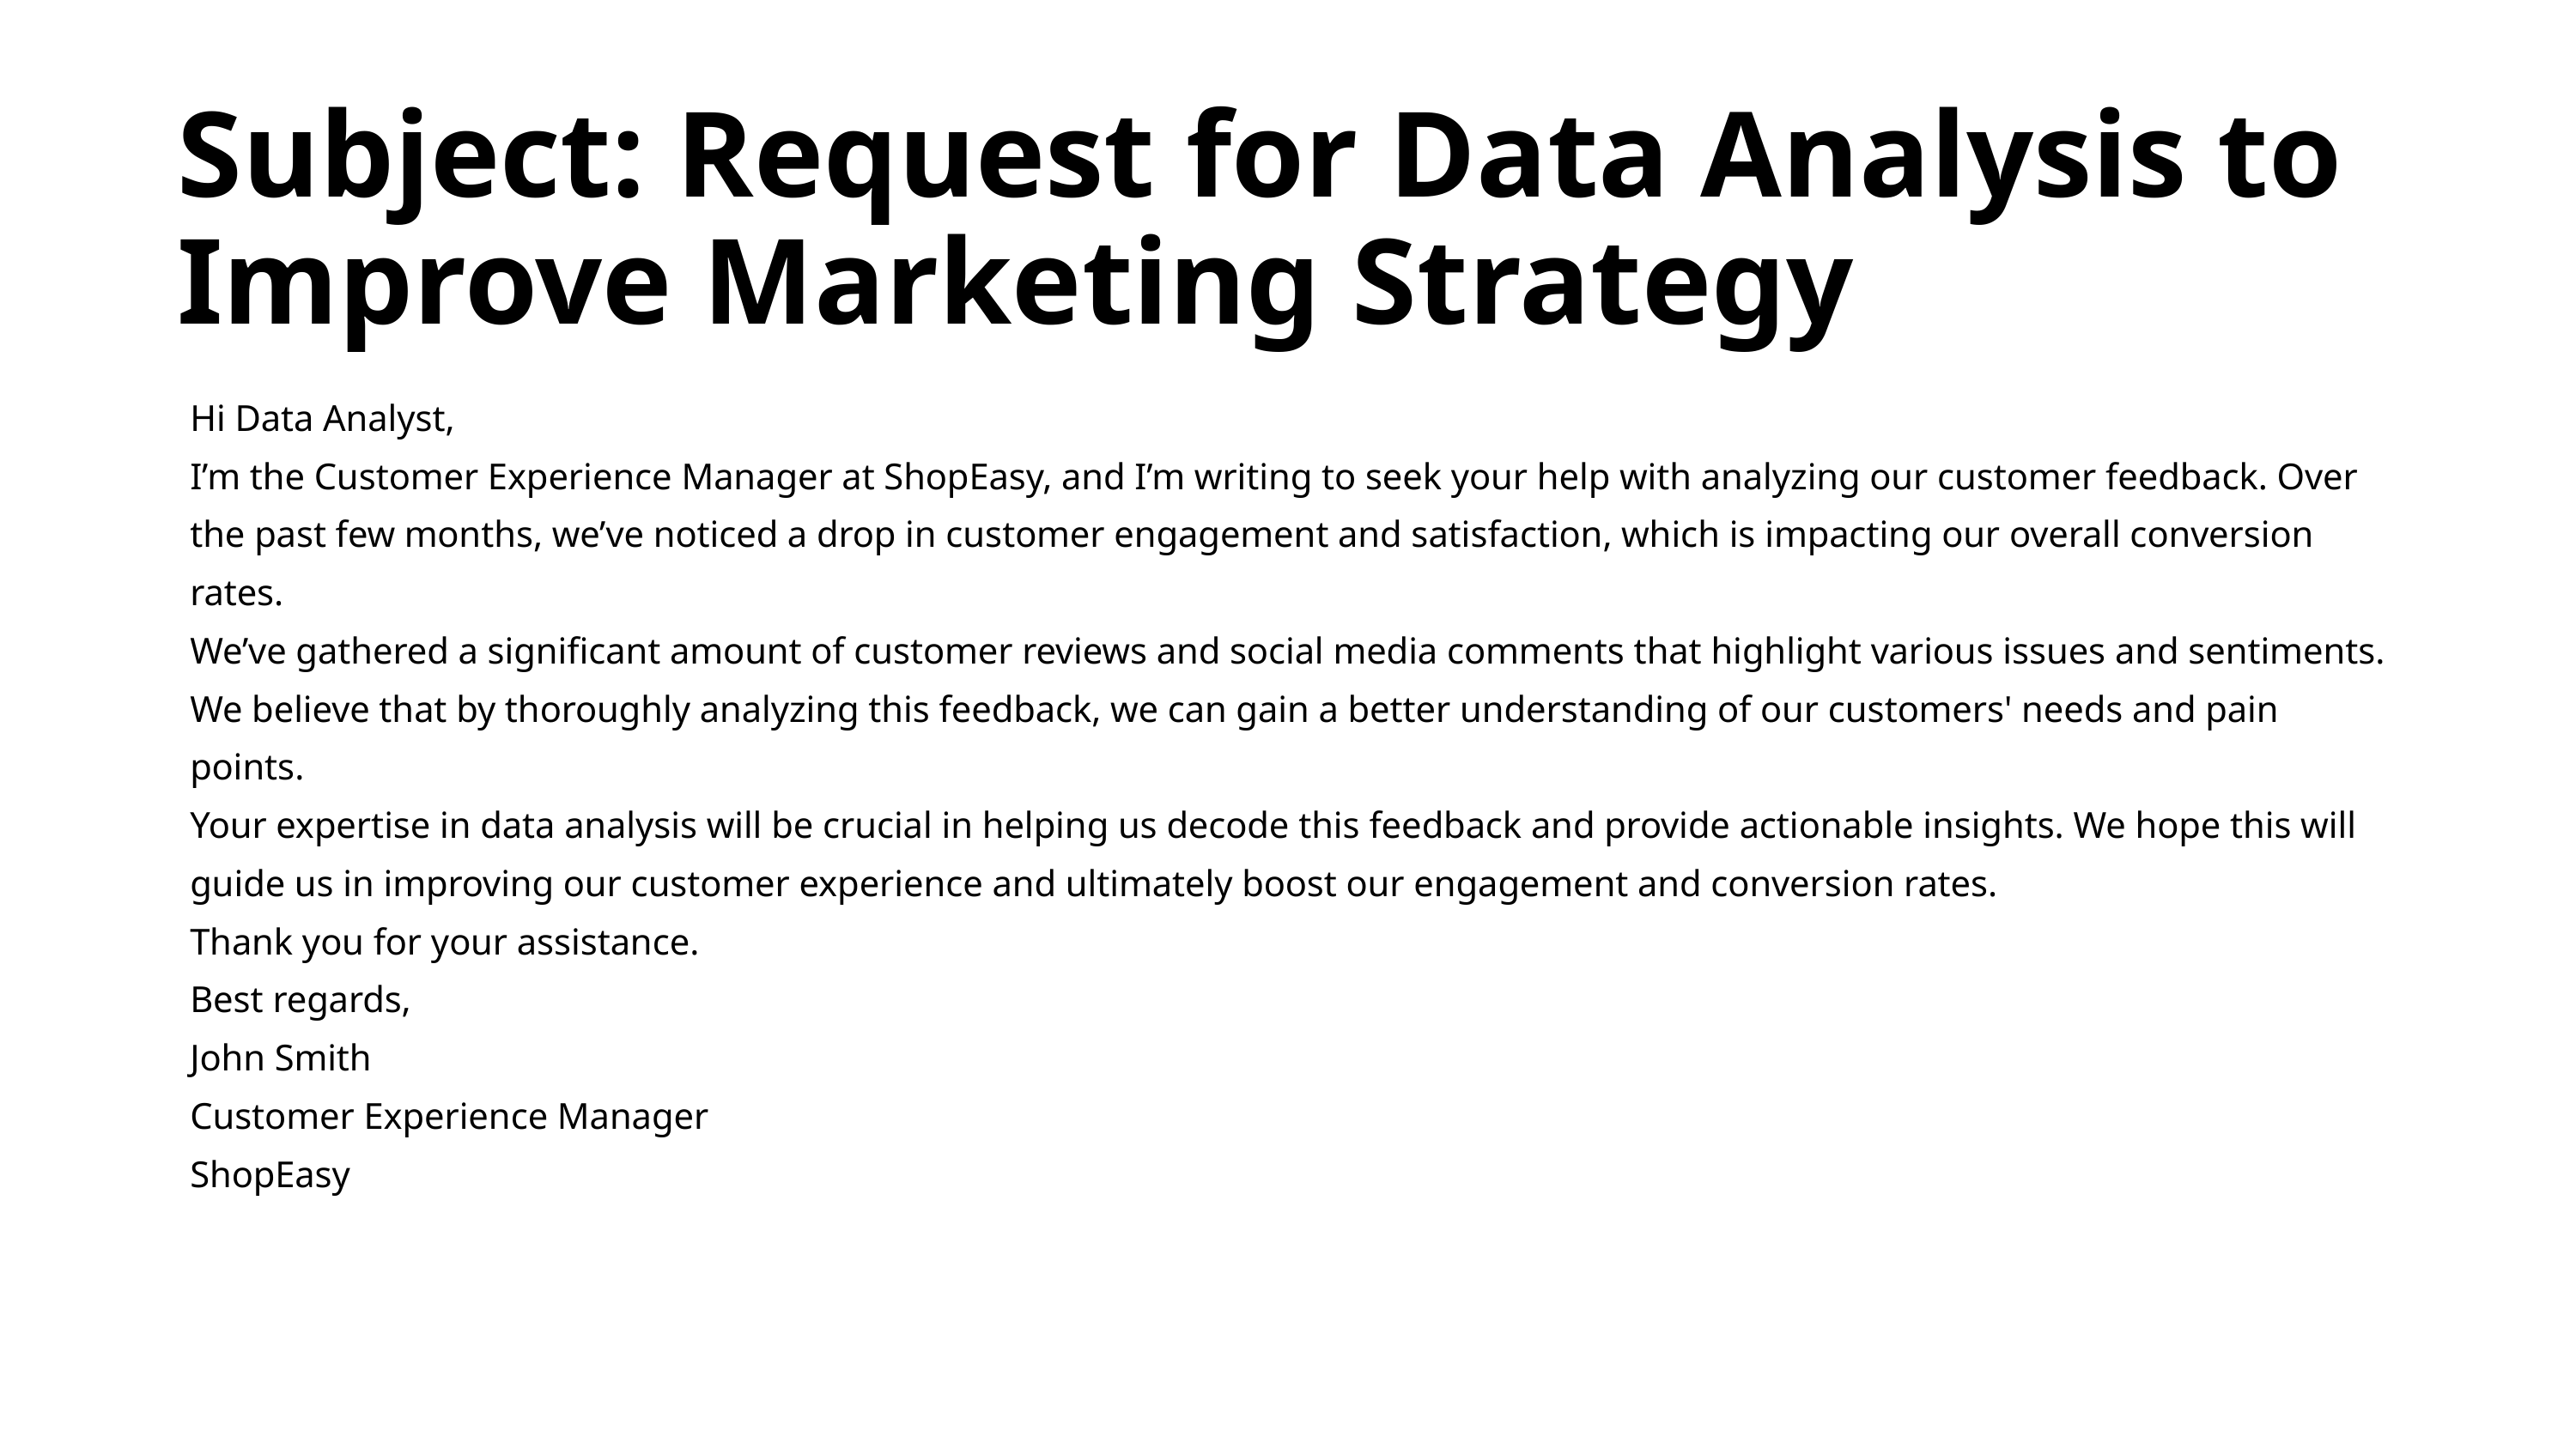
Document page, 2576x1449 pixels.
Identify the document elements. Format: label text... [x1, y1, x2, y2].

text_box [177, 76, 2399, 358]
text_box Hi Data Analyst, I’m the Customer Experience Manager at ShopEasy, and I’m writing to seek your help with analyzing our customer feedback. Over the past few months, we’ve noticed a drop in customer engagement and satisfaction, which is impacting our overall conversion rates. We’ve gathered a significant amount of customer reviews and social media comments that highlight various issues and sentiments. We believe that by thoroughly analyzing this feedback, we can gain a better understanding of our customers' needs and pain points. Your expertise in data analysis will be crucial in helping us decode this feedback and provide actionable insights. We hope this will guide us in improving our customer experience and ultimately boost our engagement and conversion rates. Thank you for your assistance. Best regards, John Smith Customer Experience Manager ShopEasy [190, 379, 2386, 1195]
